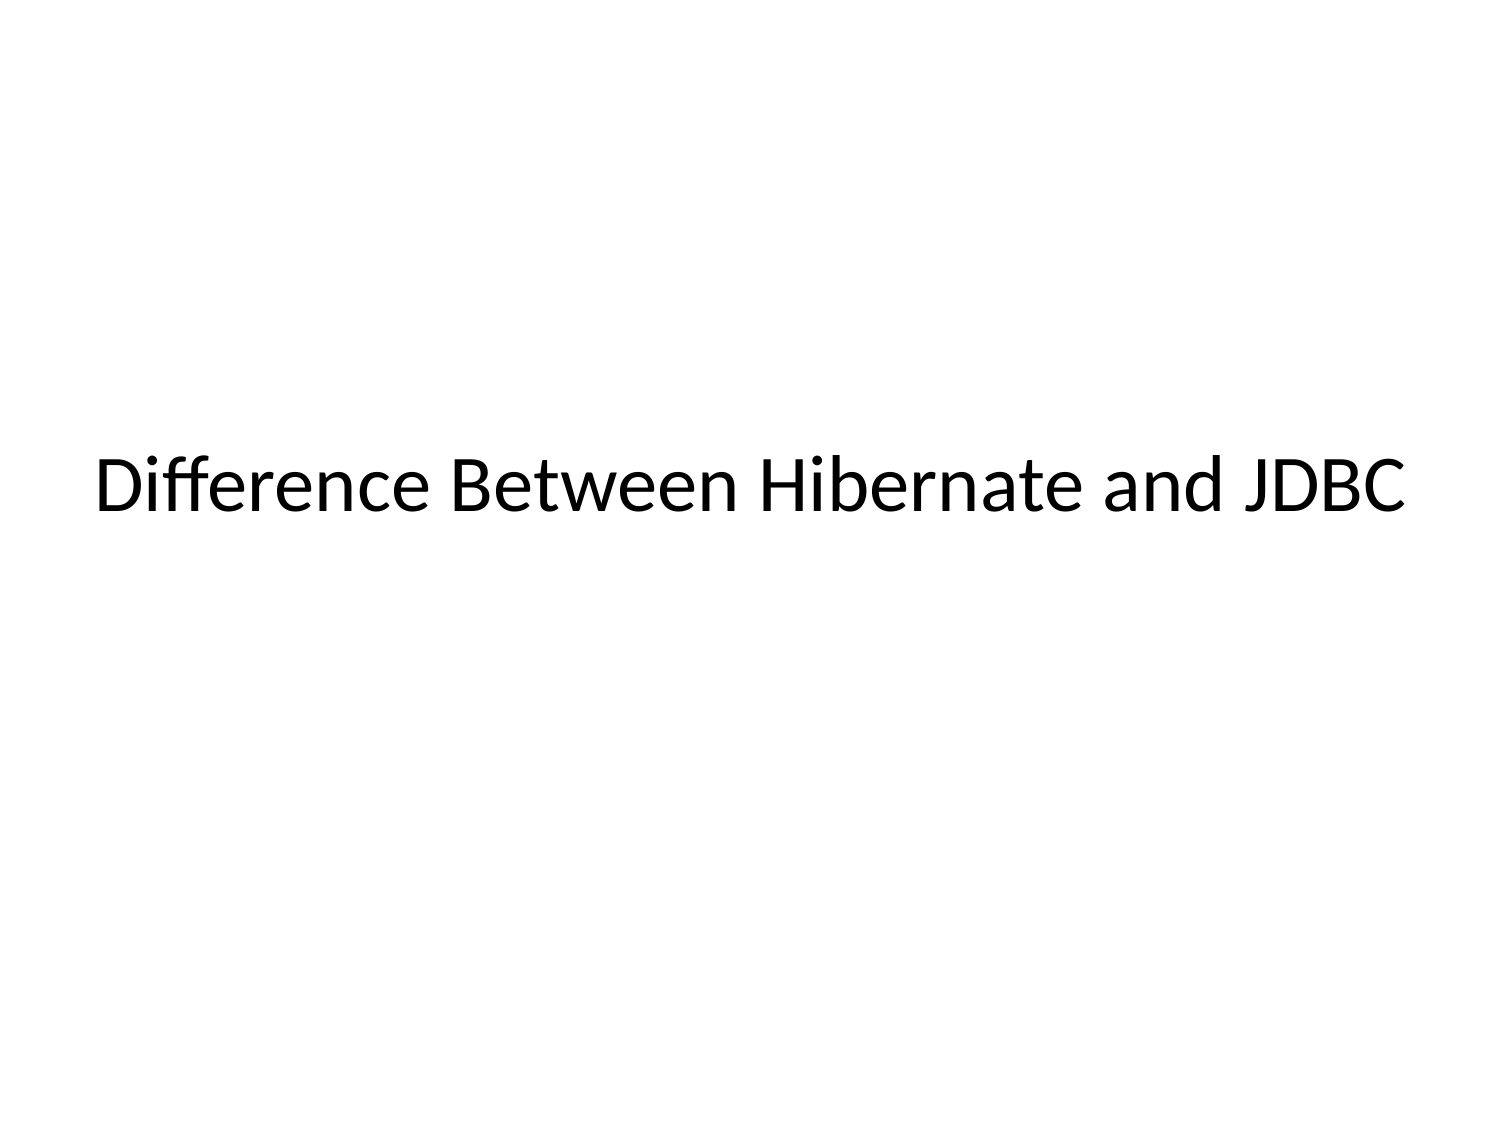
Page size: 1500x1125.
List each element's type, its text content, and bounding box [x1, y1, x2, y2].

title Difference Between Hibernate and JDBC [76, 385, 1427, 573]
